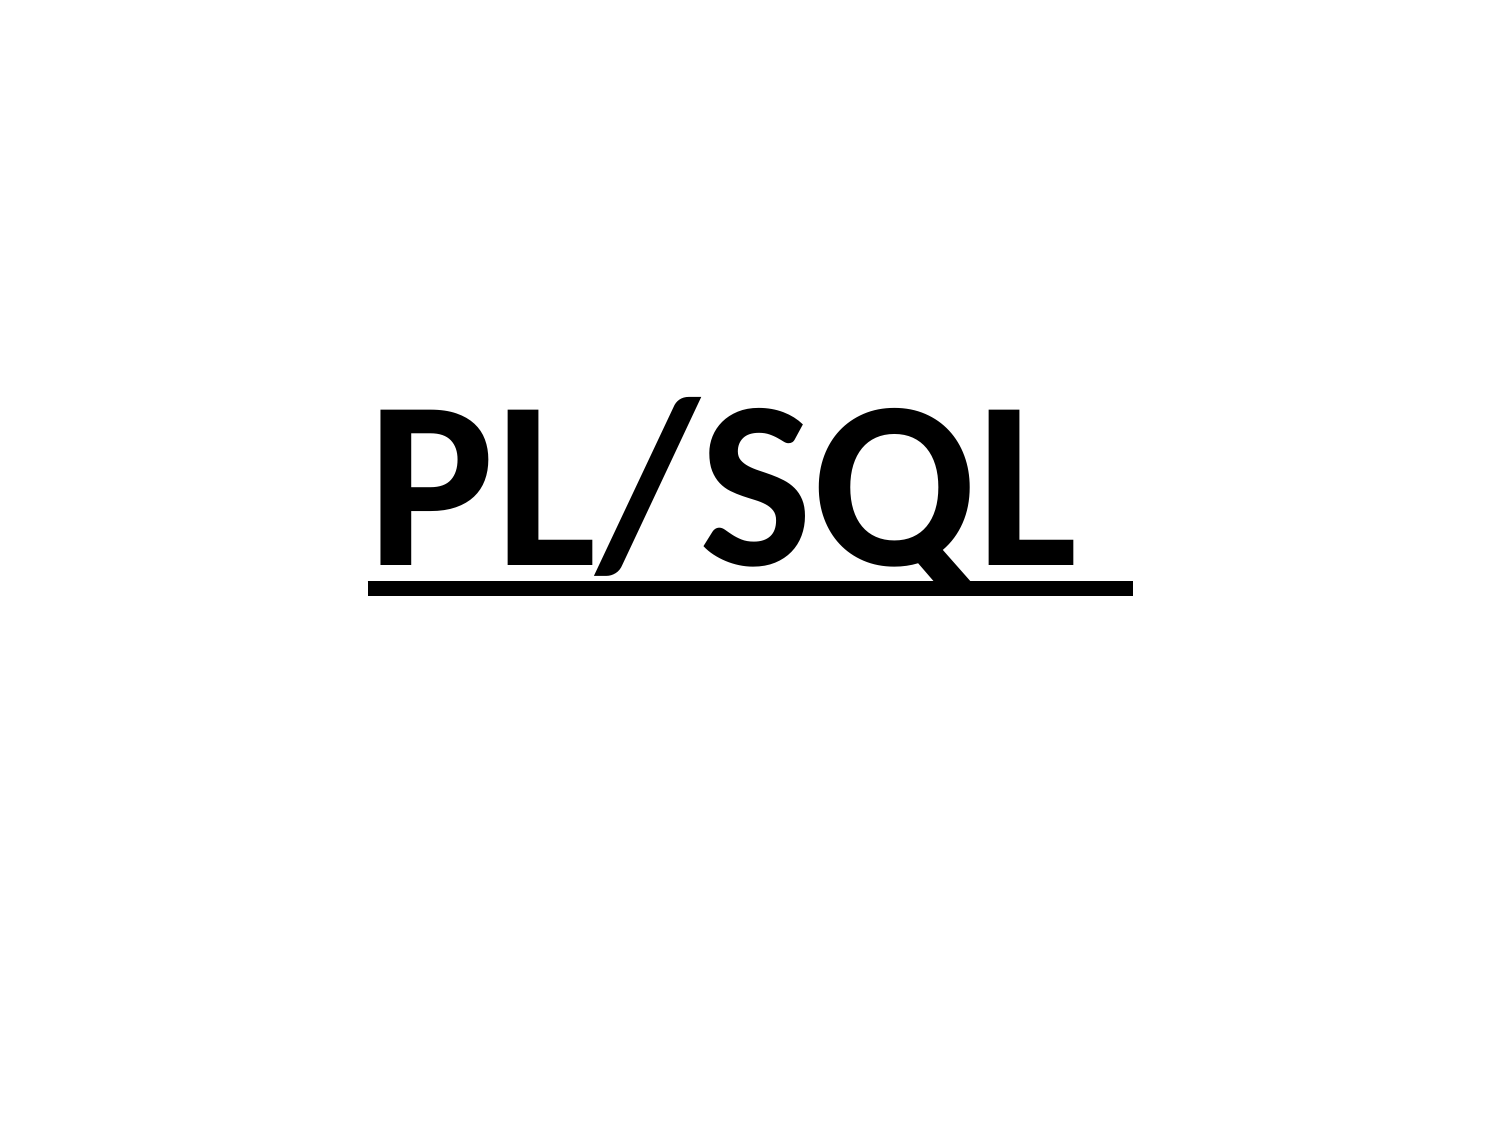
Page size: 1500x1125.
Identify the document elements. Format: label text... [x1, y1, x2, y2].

title PL/SQL [112, 349, 1388, 591]
